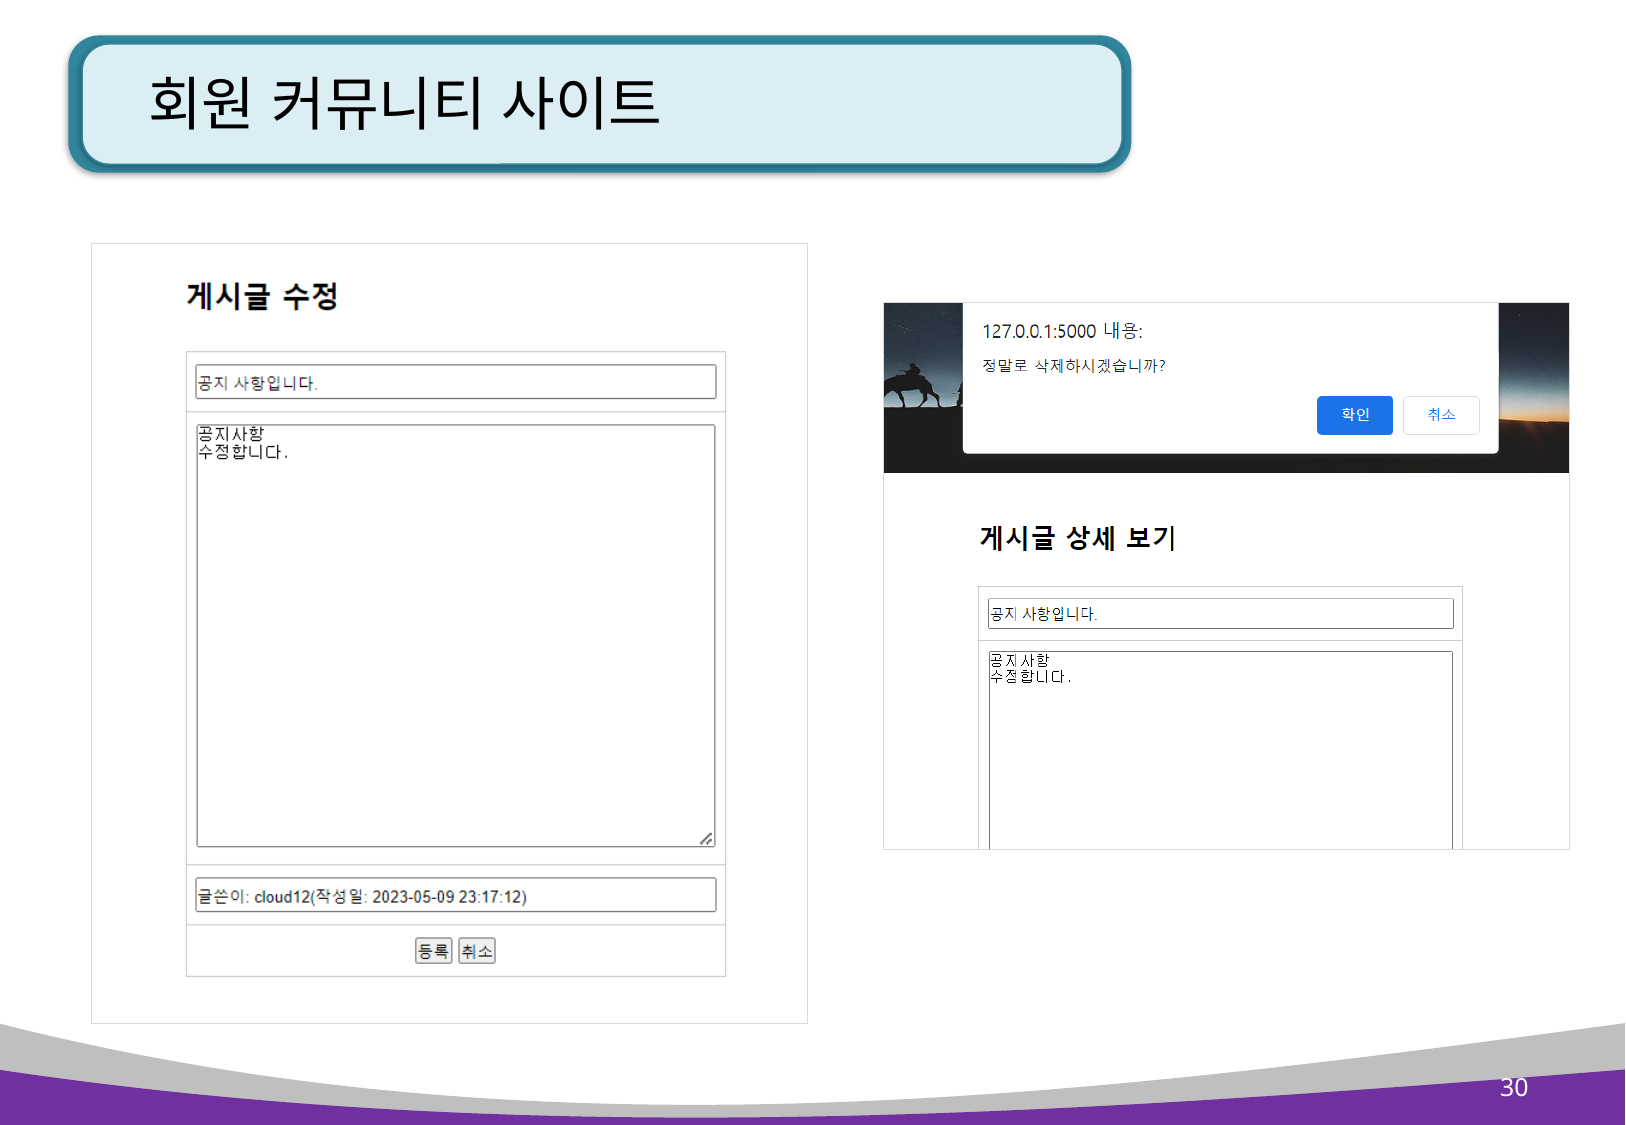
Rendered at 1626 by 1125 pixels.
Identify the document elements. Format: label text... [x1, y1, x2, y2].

title 회원 커뮤니티 사이트 [103, 32, 1121, 173]
picture [883, 302, 1570, 850]
slide_number 30 [1452, 1058, 1544, 1119]
picture [91, 243, 809, 1024]
